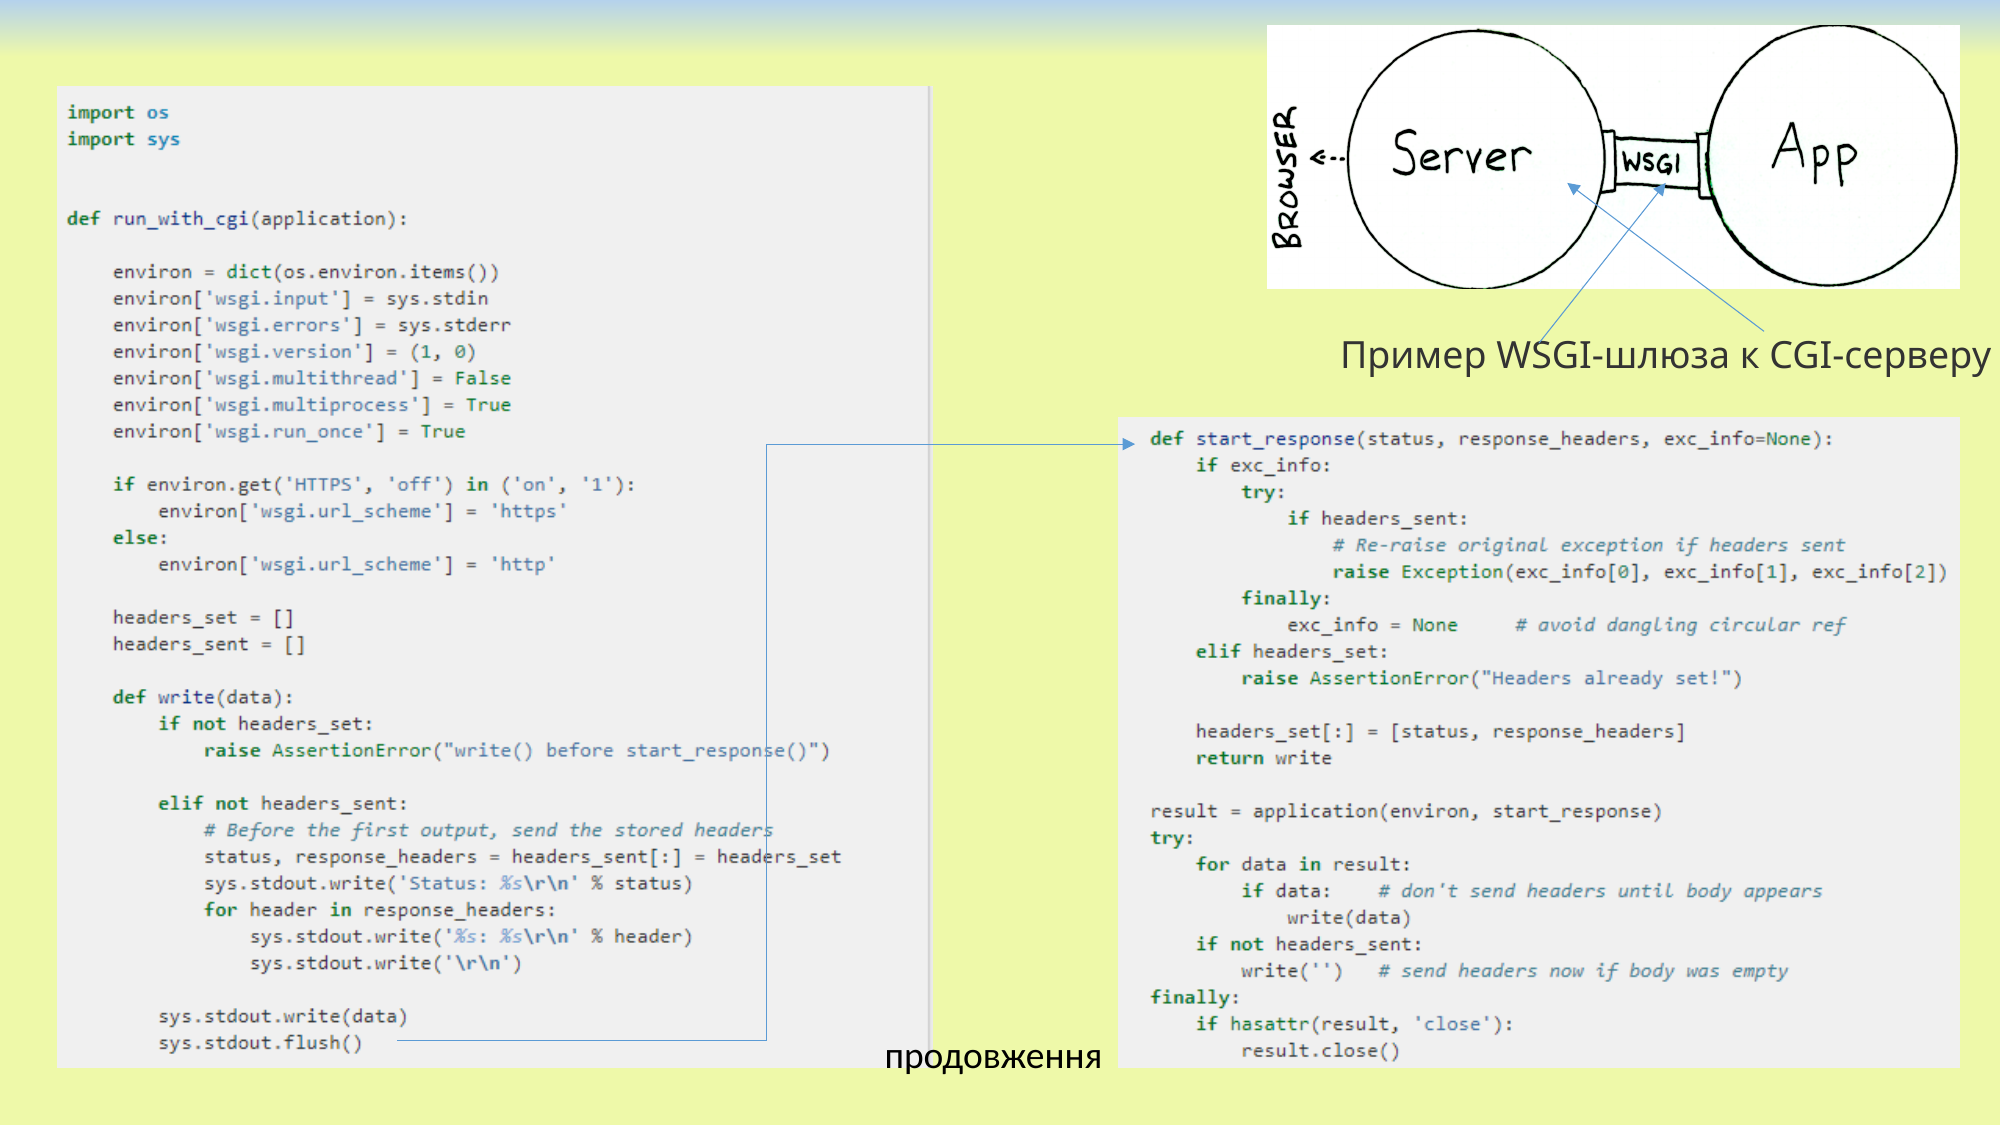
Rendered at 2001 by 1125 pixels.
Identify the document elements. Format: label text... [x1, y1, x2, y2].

picture [1267, 25, 1960, 289]
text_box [397, 444, 1136, 1041]
picture [1118, 417, 1960, 1069]
text_box продовження [869, 1041, 1118, 1084]
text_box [1539, 182, 1666, 343]
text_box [1567, 182, 1765, 332]
picture [57, 86, 933, 1068]
text_box Пример WSGI-шлюза к CGI-серверу [1325, 323, 2000, 383]
